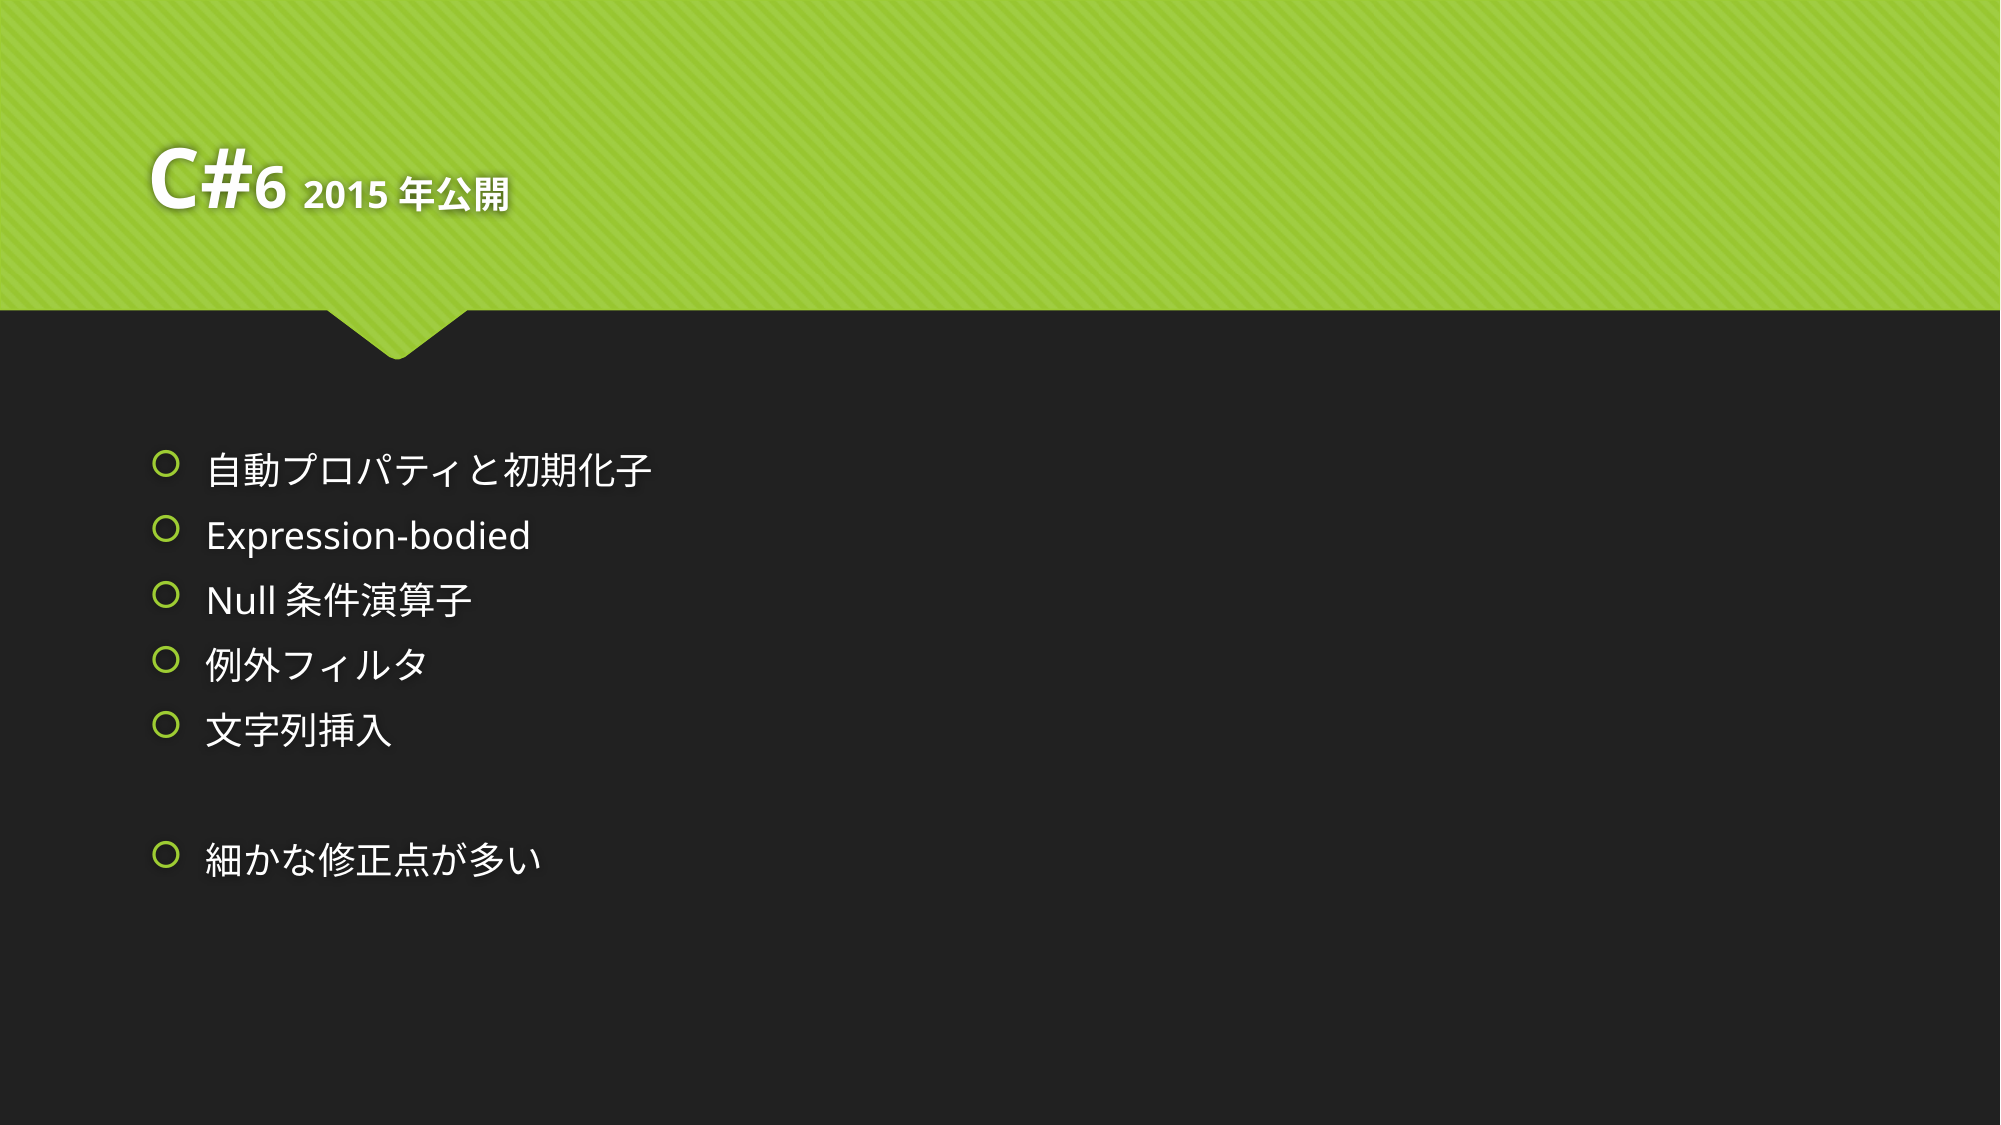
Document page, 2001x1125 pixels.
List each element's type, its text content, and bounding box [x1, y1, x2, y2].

list 自動プロパティと初期化子 Expression-bodied Null条件演算子 例外フィルタ 文字列挿入 細かな修正点が多い [134, 364, 1866, 1029]
title C#6 2015年公開 [132, 73, 1868, 233]
